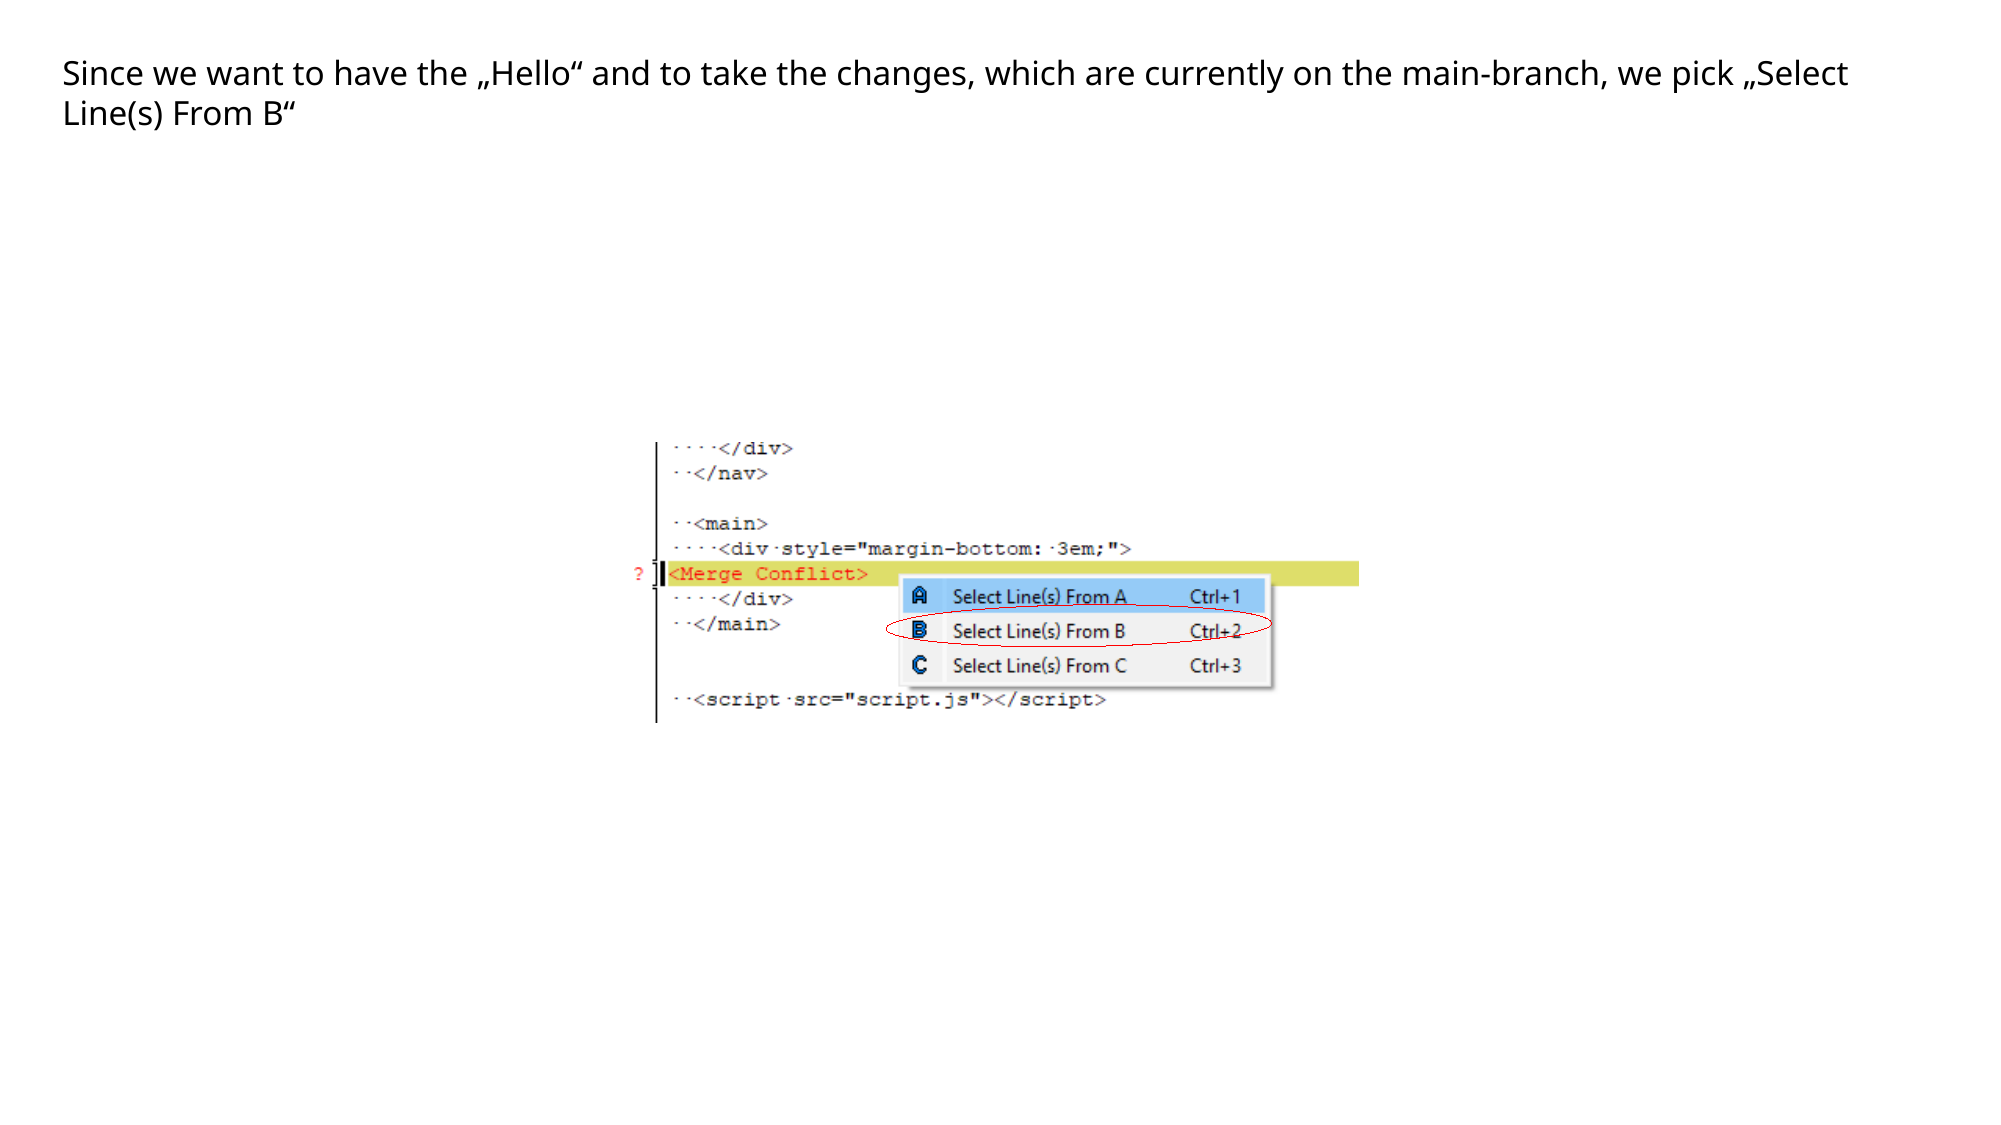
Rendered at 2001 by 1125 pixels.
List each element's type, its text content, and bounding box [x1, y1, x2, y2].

text_box Since we want to have the „Hello“ and to take the changes, which are currently on the main-branch, we pick „Select Line(s) From B“ [47, 0, 1878, 416]
picture [634, 442, 1359, 723]
